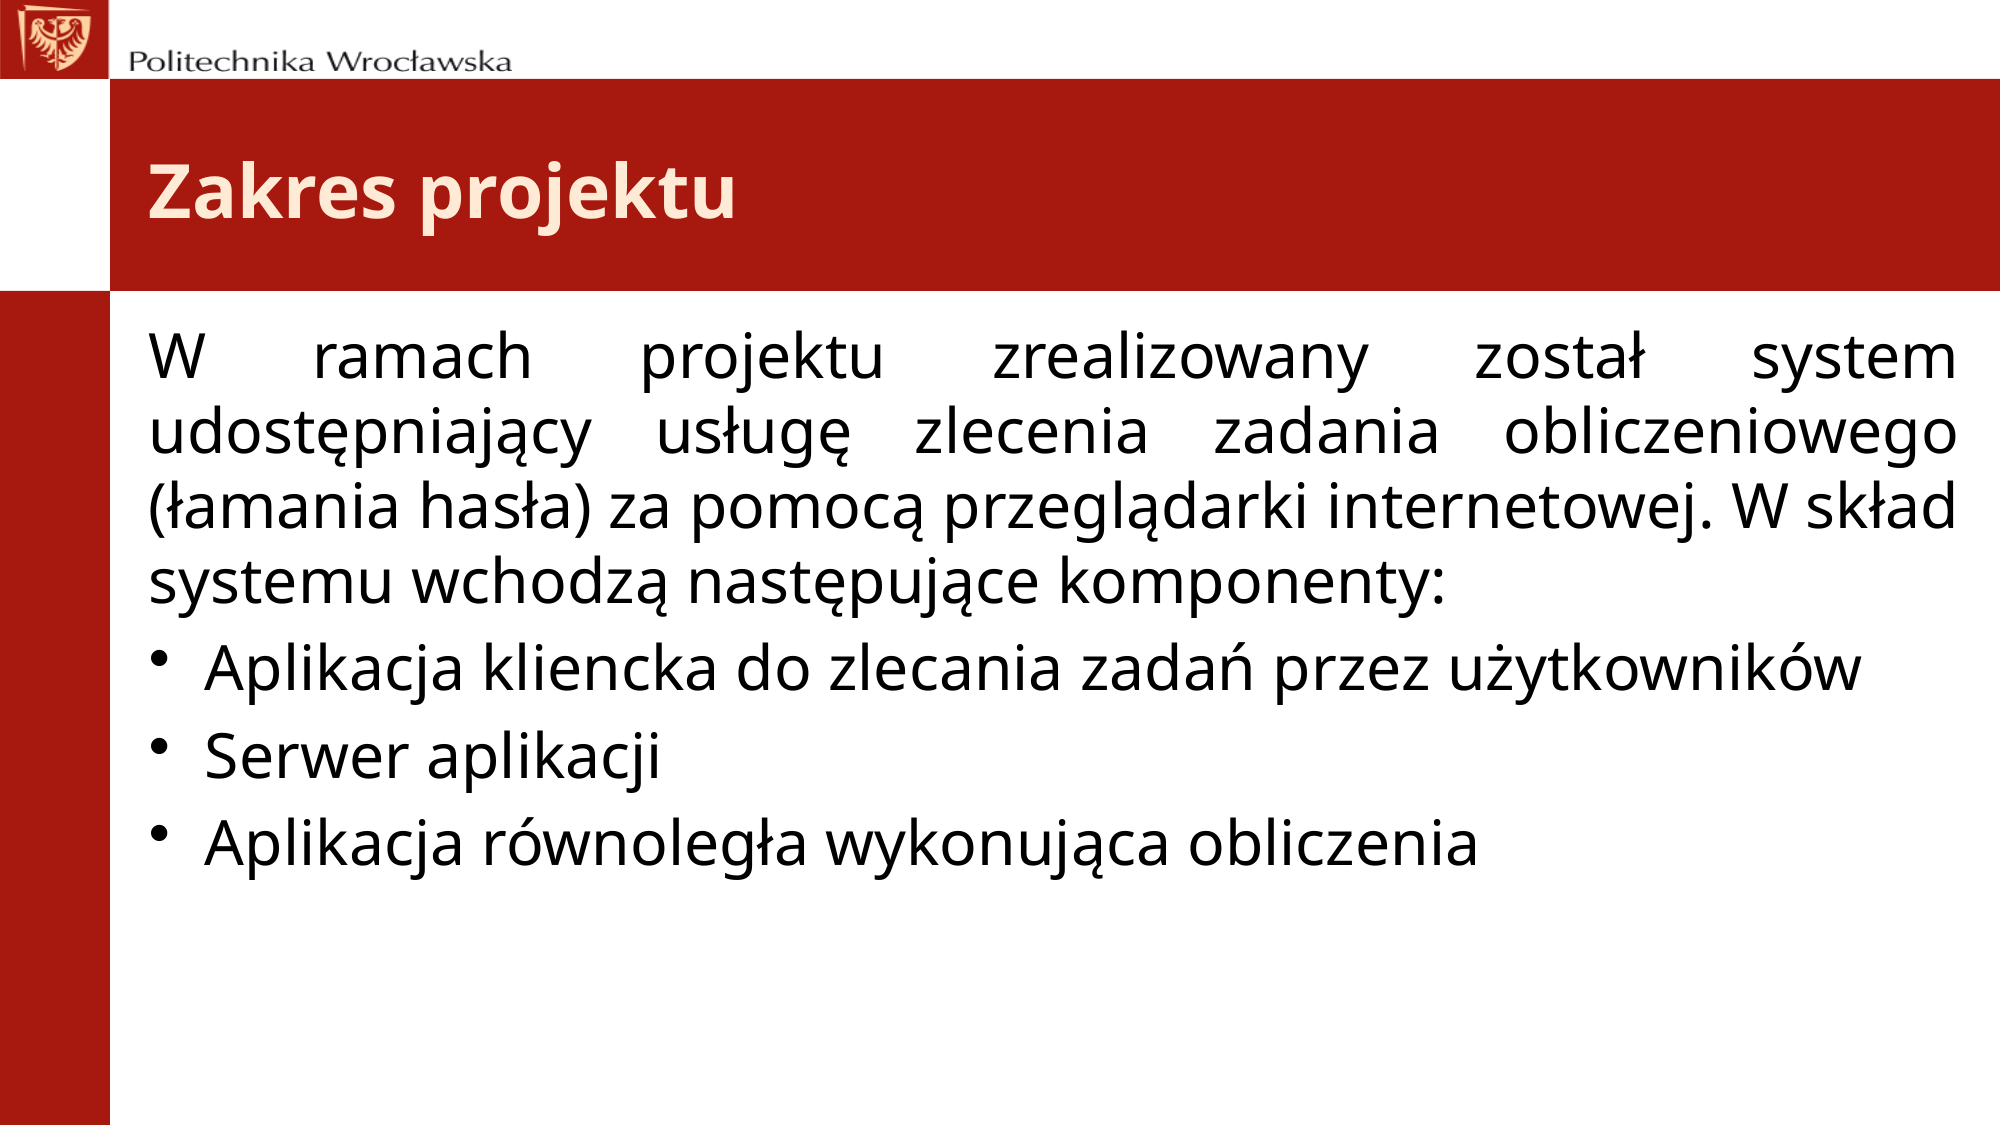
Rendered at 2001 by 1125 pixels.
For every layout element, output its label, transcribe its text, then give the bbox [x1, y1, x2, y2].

title Zakres projektu [133, 103, 1977, 274]
list W ramach projektu zrealizowany został system udostępniający usługę zlecenia zadania obliczeniowego (łamania hasła) za pomocą przeglądarki internetowej. W skład systemu wchodzą następujące komponenty: Aplikacja kliencka do zlecania zadań przez użytkowników Serwer aplikacji Aplikacja równoległa wykonująca obliczenia [133, 308, 1977, 1106]
picture [0, 0, 512, 79]
